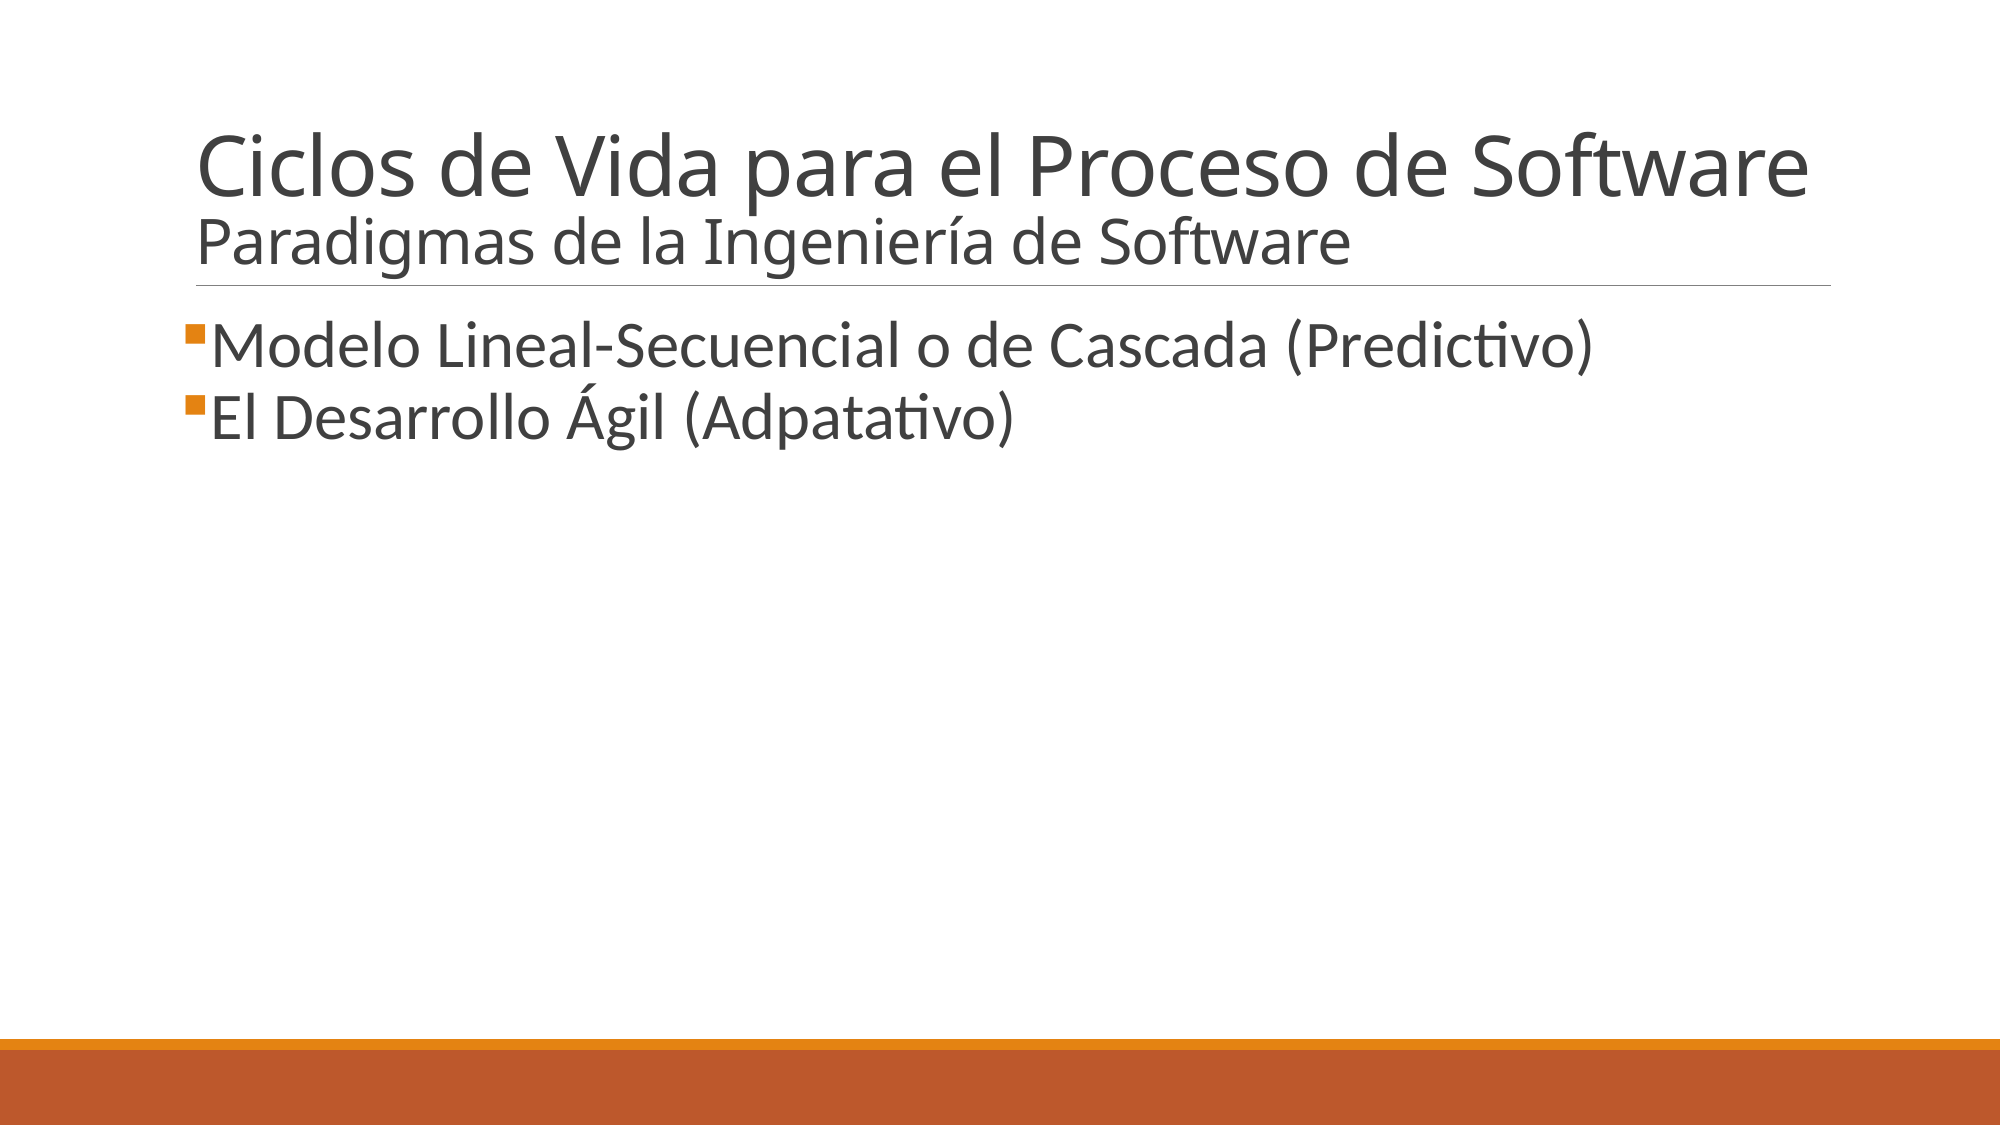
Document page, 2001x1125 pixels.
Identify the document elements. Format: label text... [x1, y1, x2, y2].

list Modelo Lineal-Secuencial o de Cascada (Predictivo) El Desarrollo Ágil (Adpatativo) [180, 302, 1830, 1009]
title Ciclos de Vida para el Proceso de Software Paradigmas de la Ingeniería de Software [180, 47, 1830, 285]
